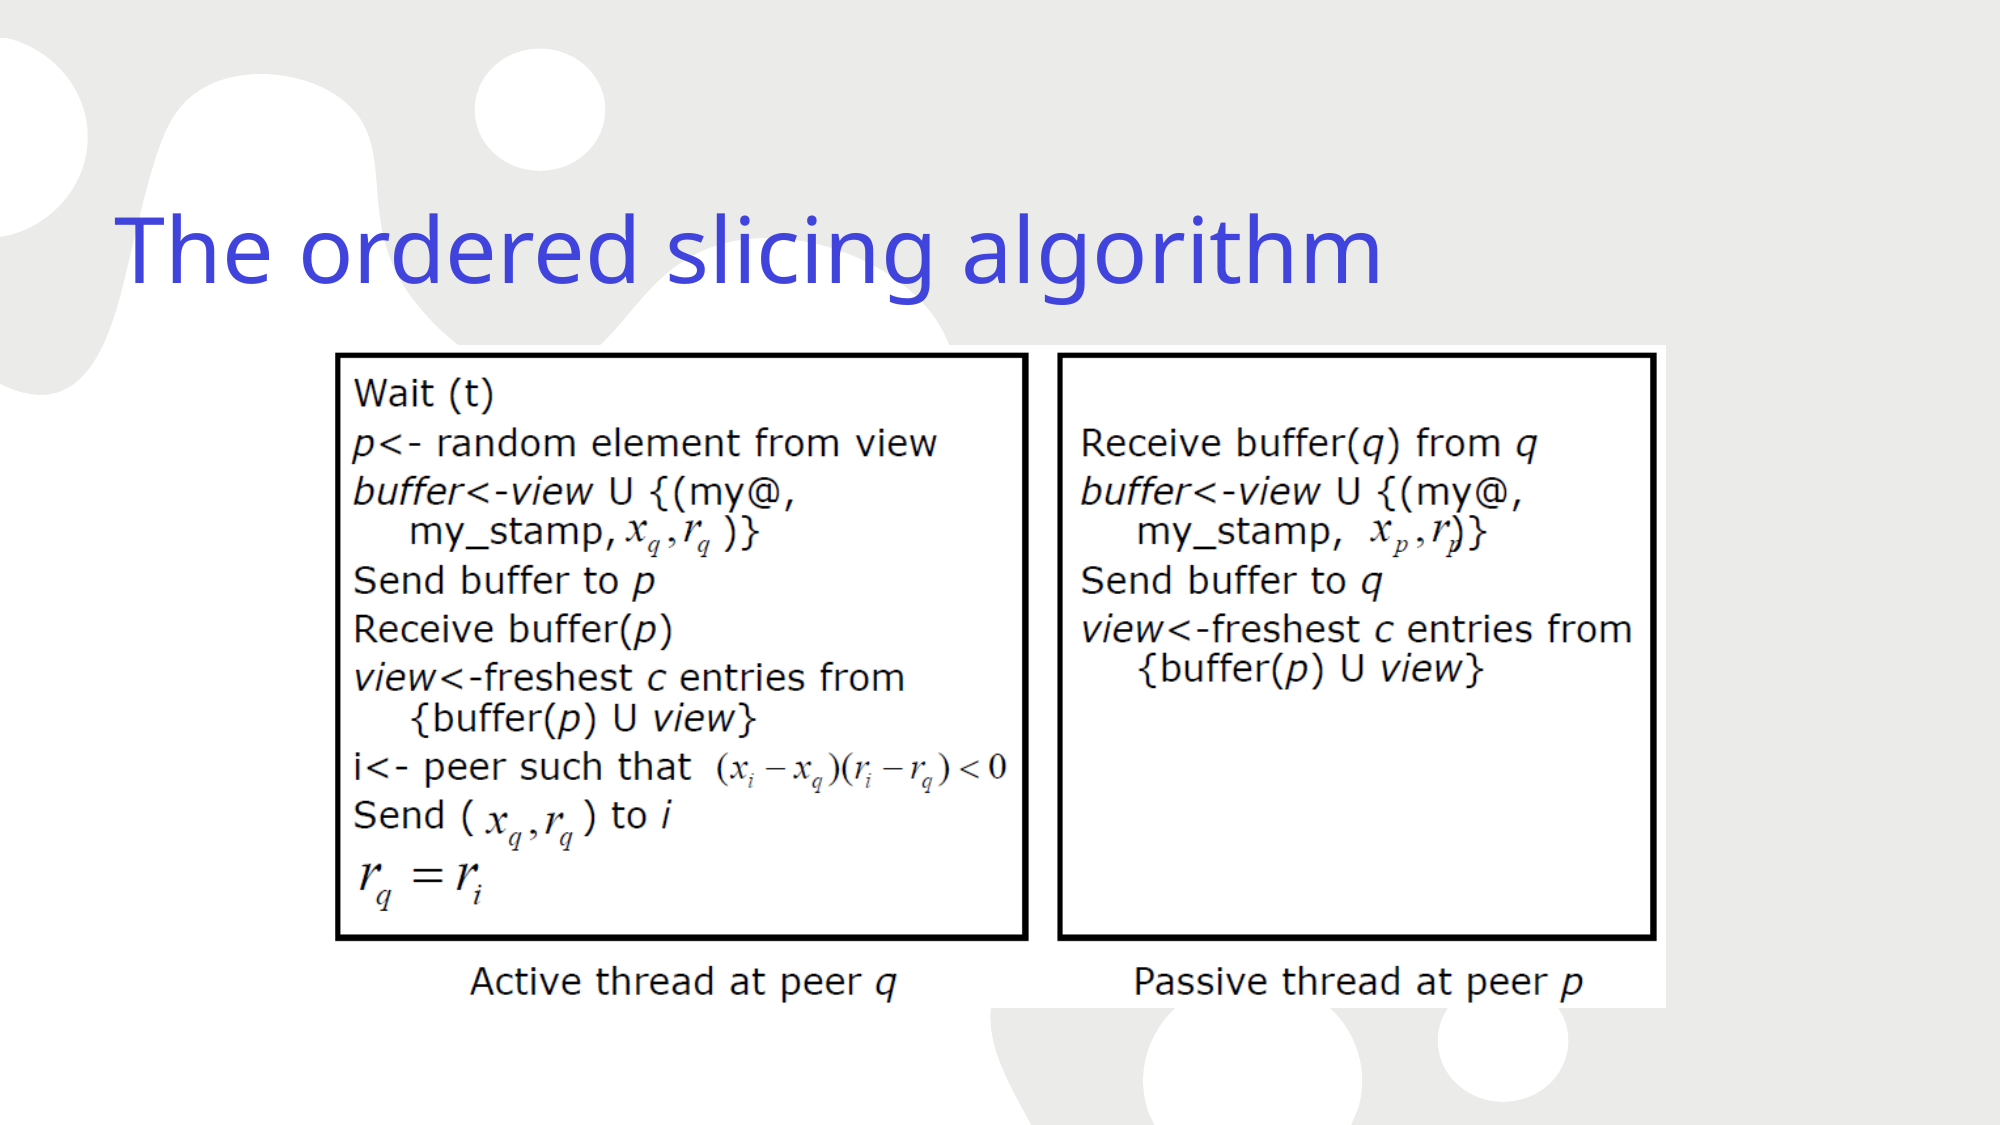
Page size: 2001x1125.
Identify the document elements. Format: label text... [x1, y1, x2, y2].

title The ordered slicing algorithm [99, 91, 1900, 309]
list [333, 345, 1666, 1008]
